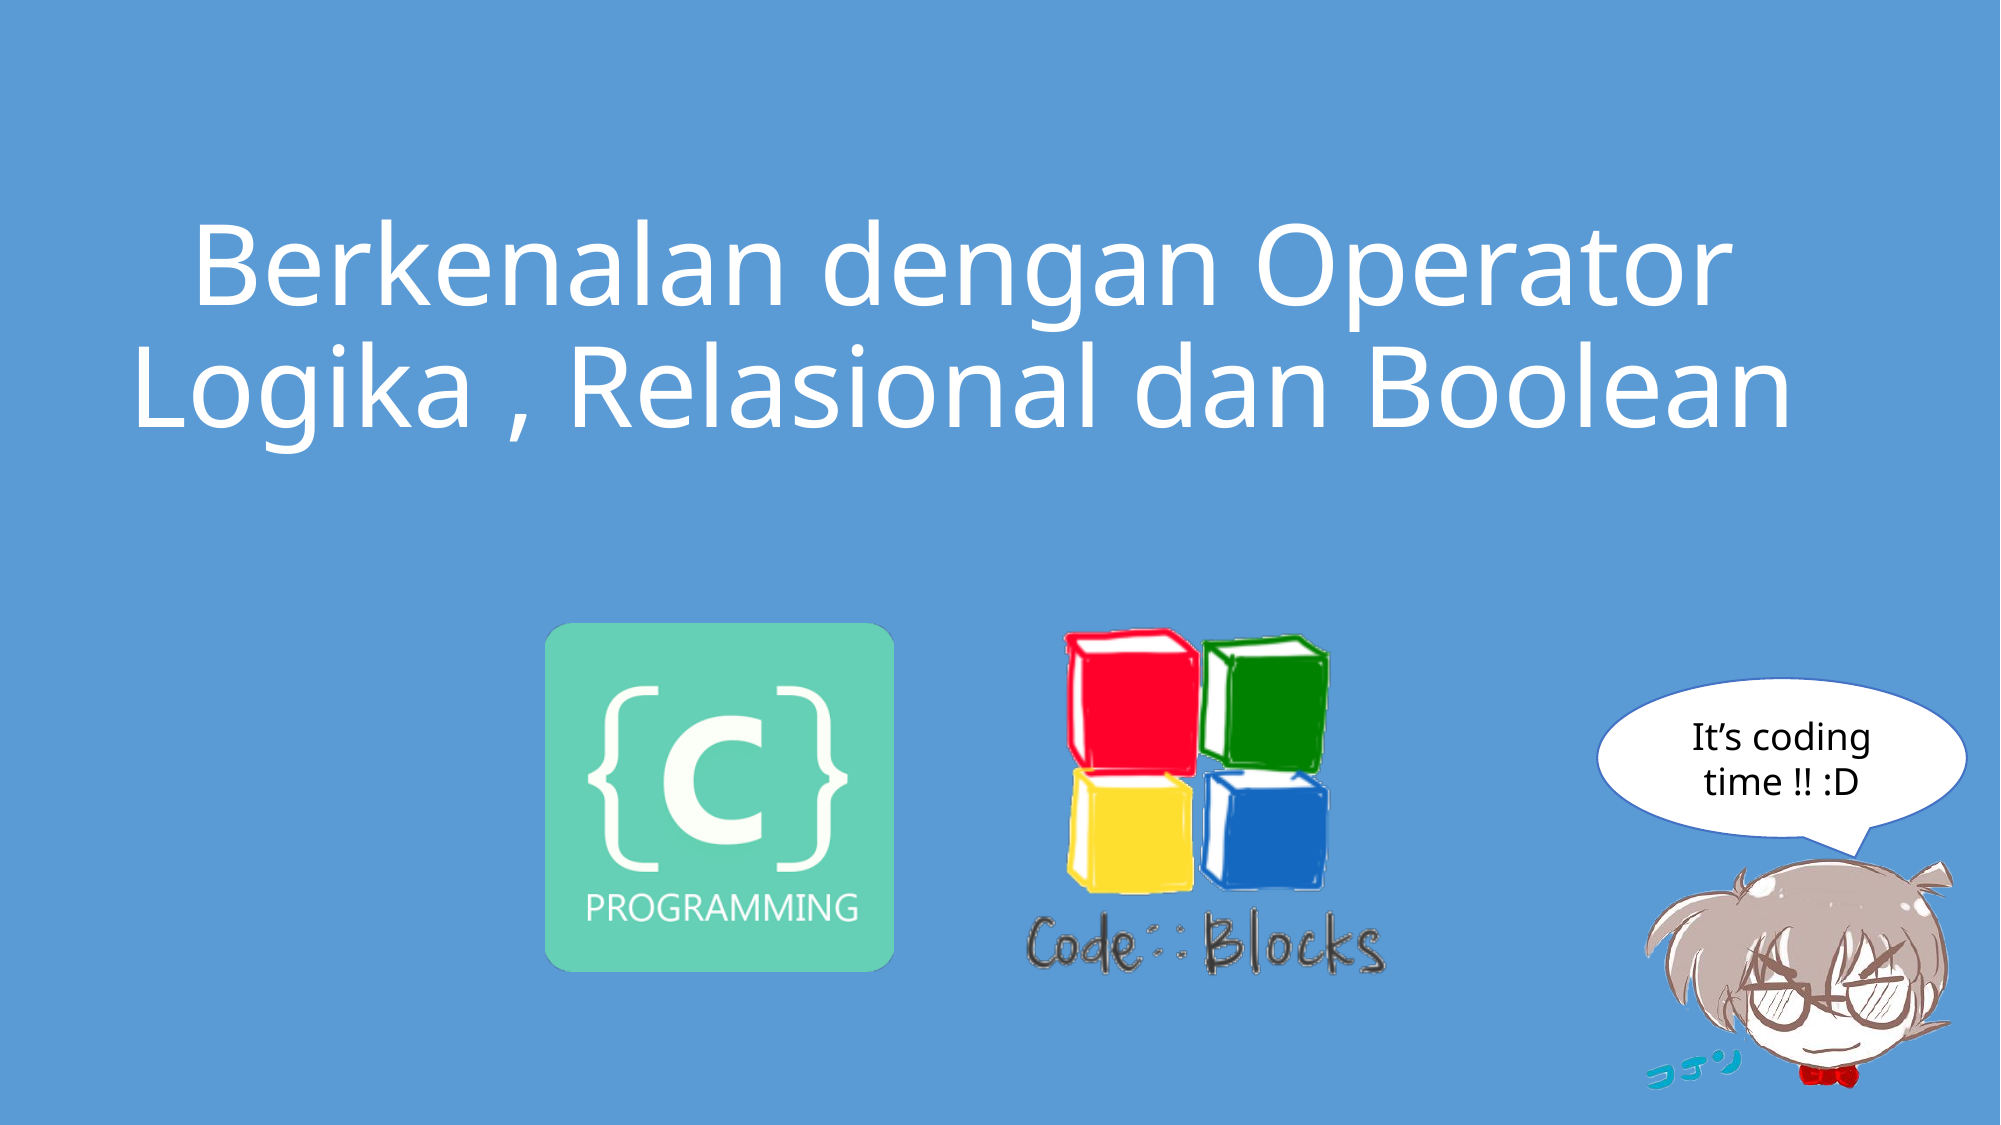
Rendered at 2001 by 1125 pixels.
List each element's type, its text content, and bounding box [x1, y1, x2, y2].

picture [545, 623, 894, 972]
picture [1633, 844, 1967, 1100]
title Berkenalan dengan Operator Logika , Relasional dan Boolean [100, 90, 1826, 570]
picture [962, 549, 1452, 1039]
text_box It’s coding time !! :D [1596, 677, 1968, 844]
